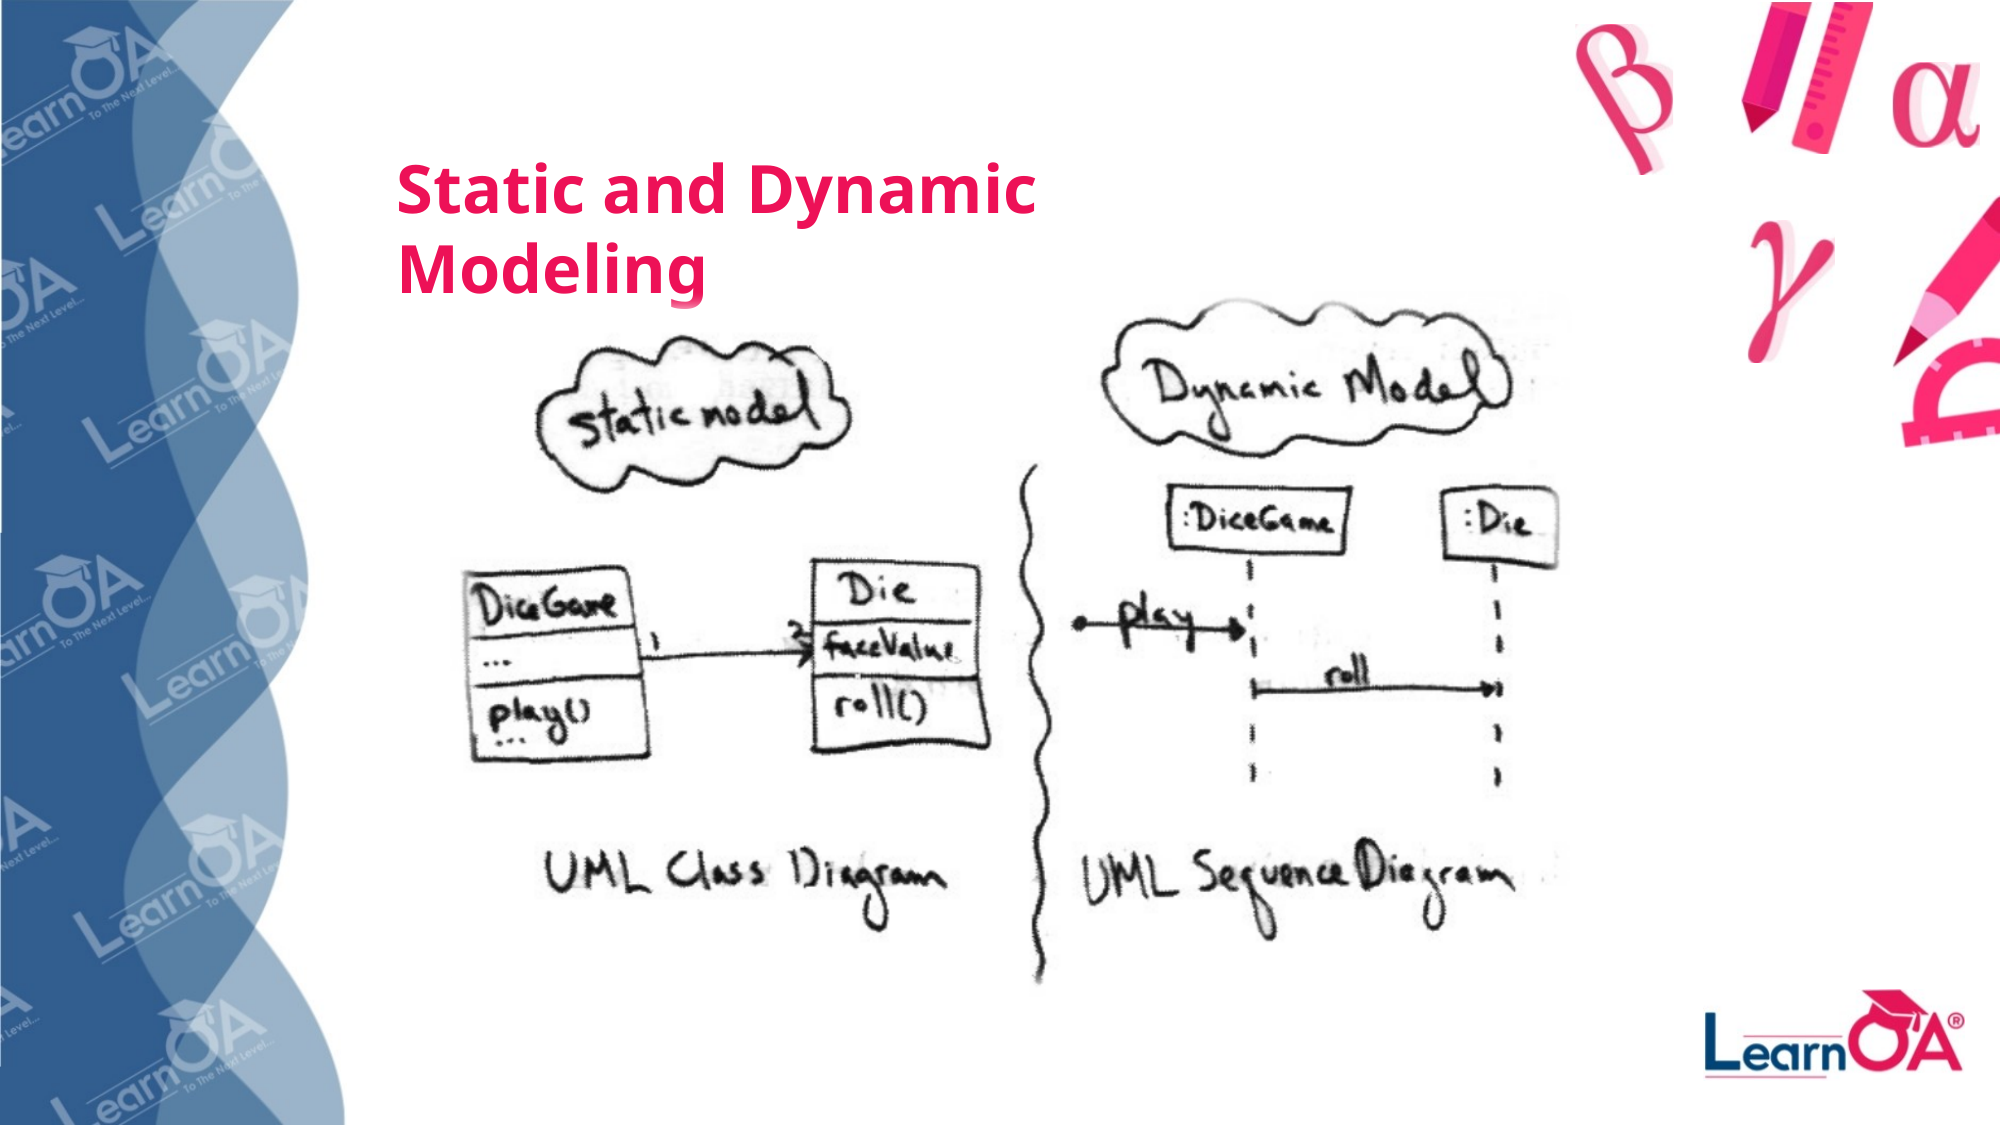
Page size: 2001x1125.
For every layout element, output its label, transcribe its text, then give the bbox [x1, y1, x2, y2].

picture [0, 0, 347, 1125]
picture [1892, 195, 2000, 448]
picture [1575, 24, 1674, 175]
picture [1703, 989, 1965, 1081]
picture [1747, 220, 1835, 363]
title Static and Dynamic Modeling [381, 131, 1332, 266]
picture [1892, 62, 1980, 148]
picture [1741, 2, 1874, 154]
picture [449, 290, 1572, 999]
